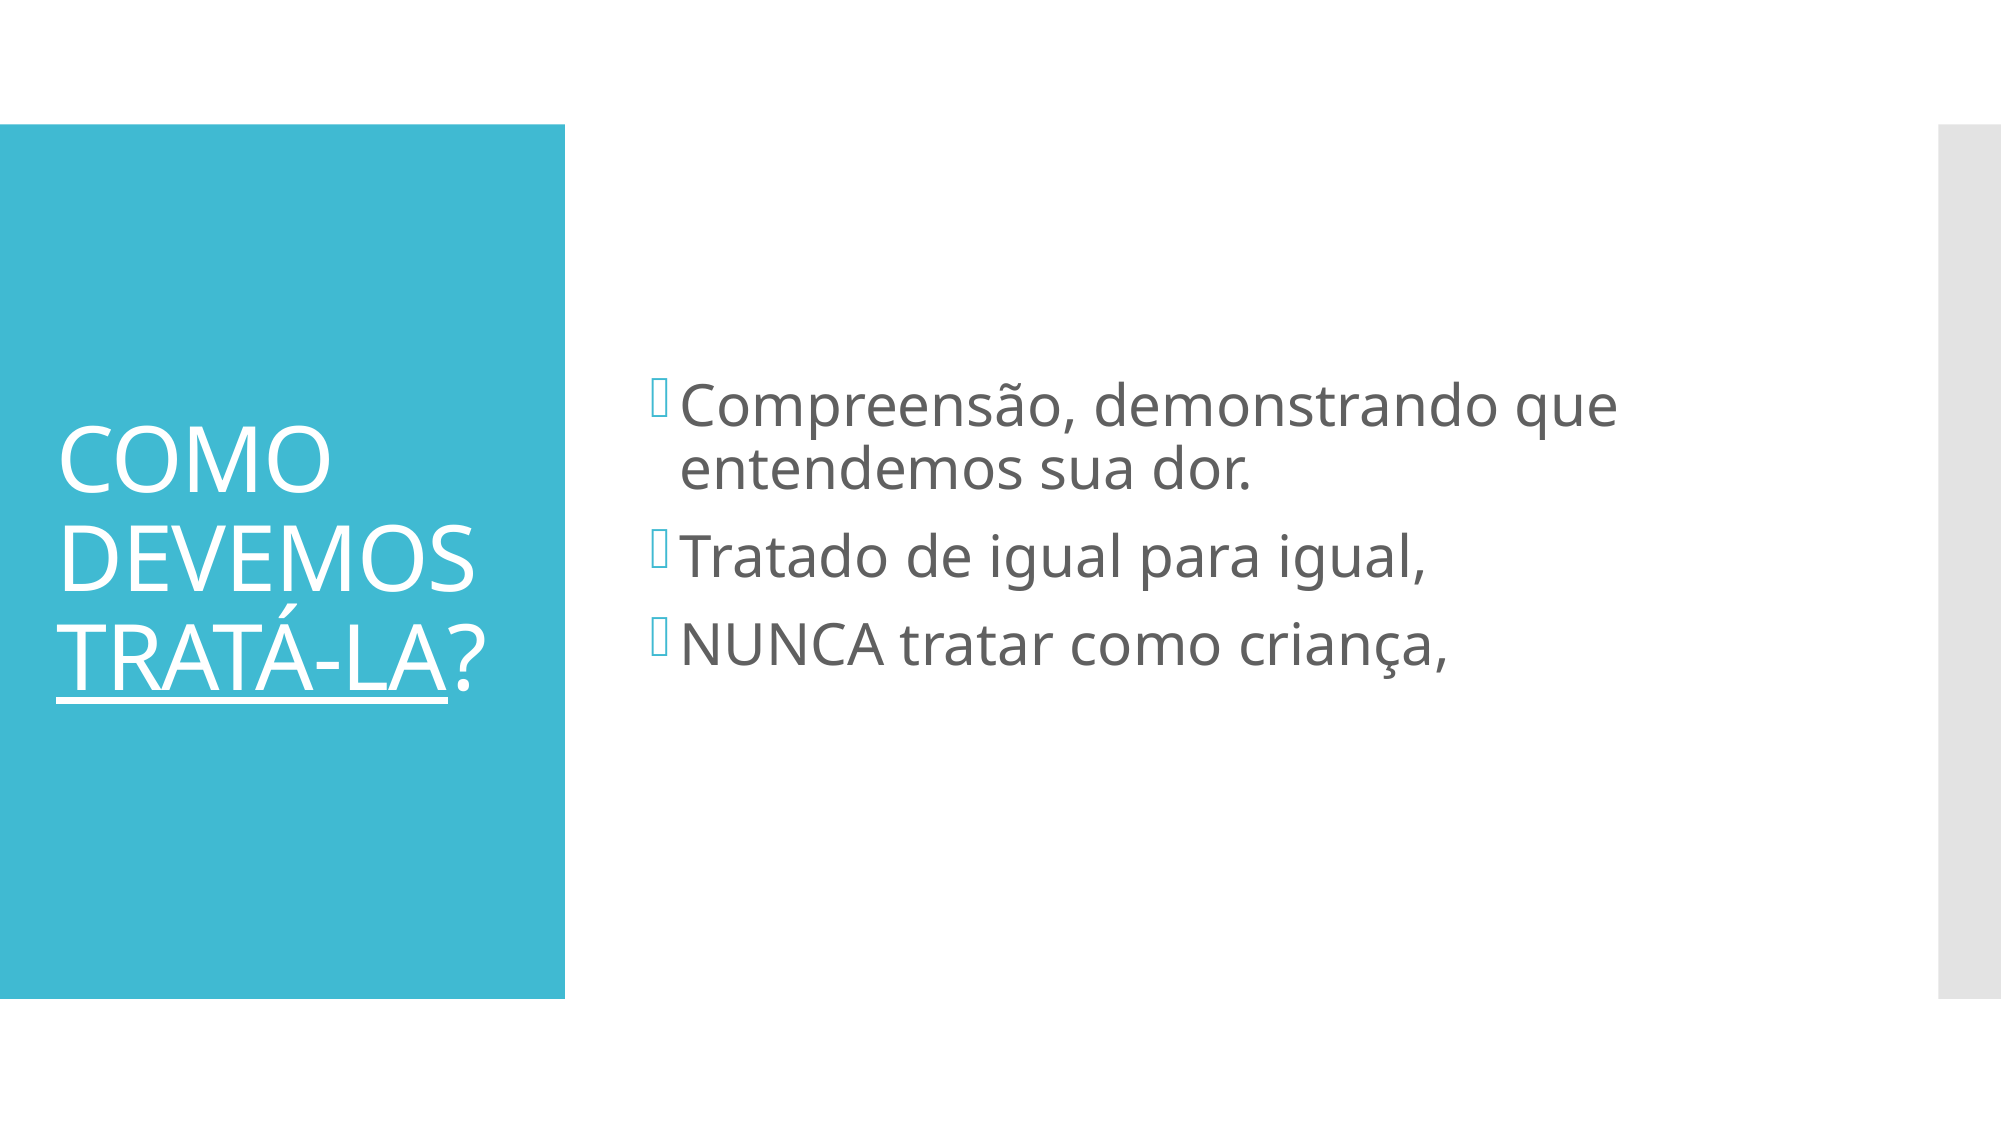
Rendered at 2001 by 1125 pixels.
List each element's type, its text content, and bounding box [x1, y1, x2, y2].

list Compreensão, demonstrando que entendemos sua dor. Tratado de igual para igual, NUNCA tratar como criança, [634, 141, 1835, 982]
title COMO DEVEMOS TRATÁ-LA? [41, 184, 525, 940]
